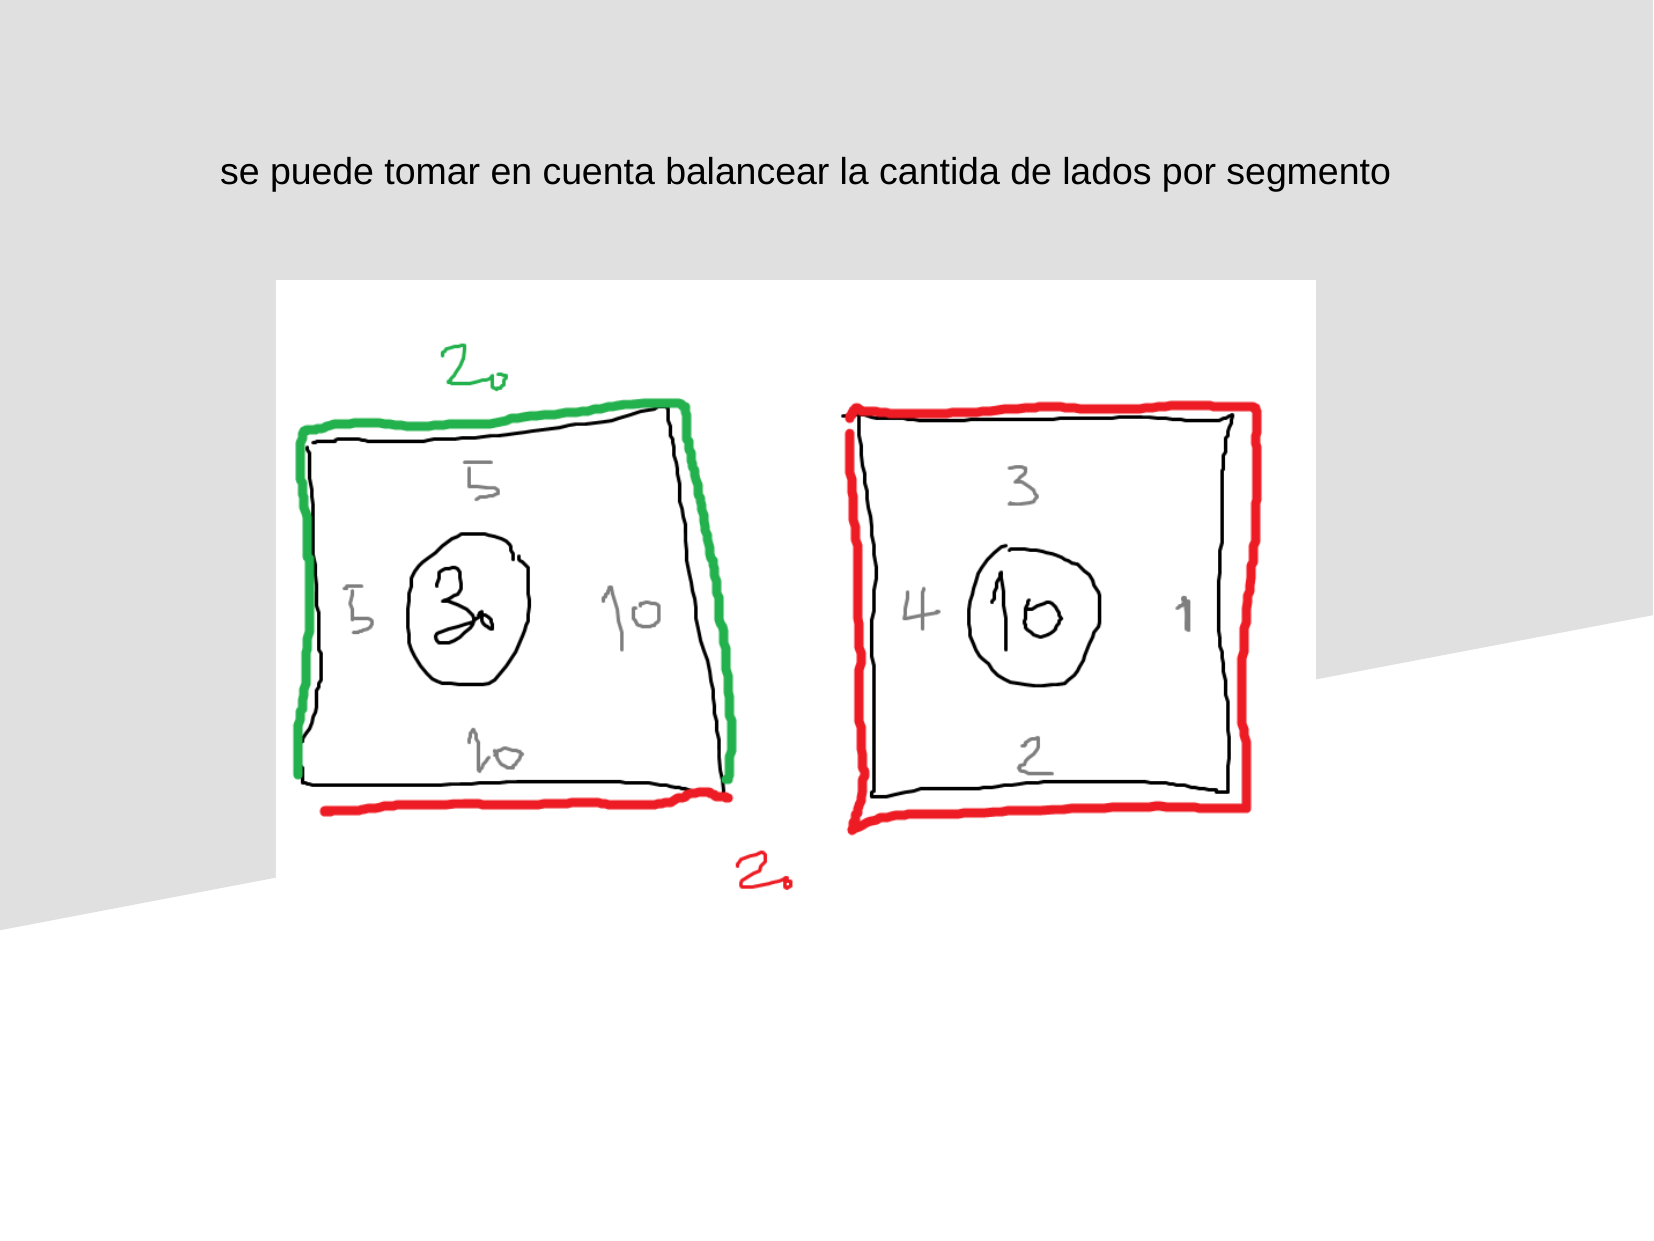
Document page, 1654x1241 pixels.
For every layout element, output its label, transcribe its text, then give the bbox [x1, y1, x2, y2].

picture [275, 280, 1317, 949]
text_box se puede tomar en cuenta balancear la cantida de lados por segmento [205, 139, 1460, 200]
